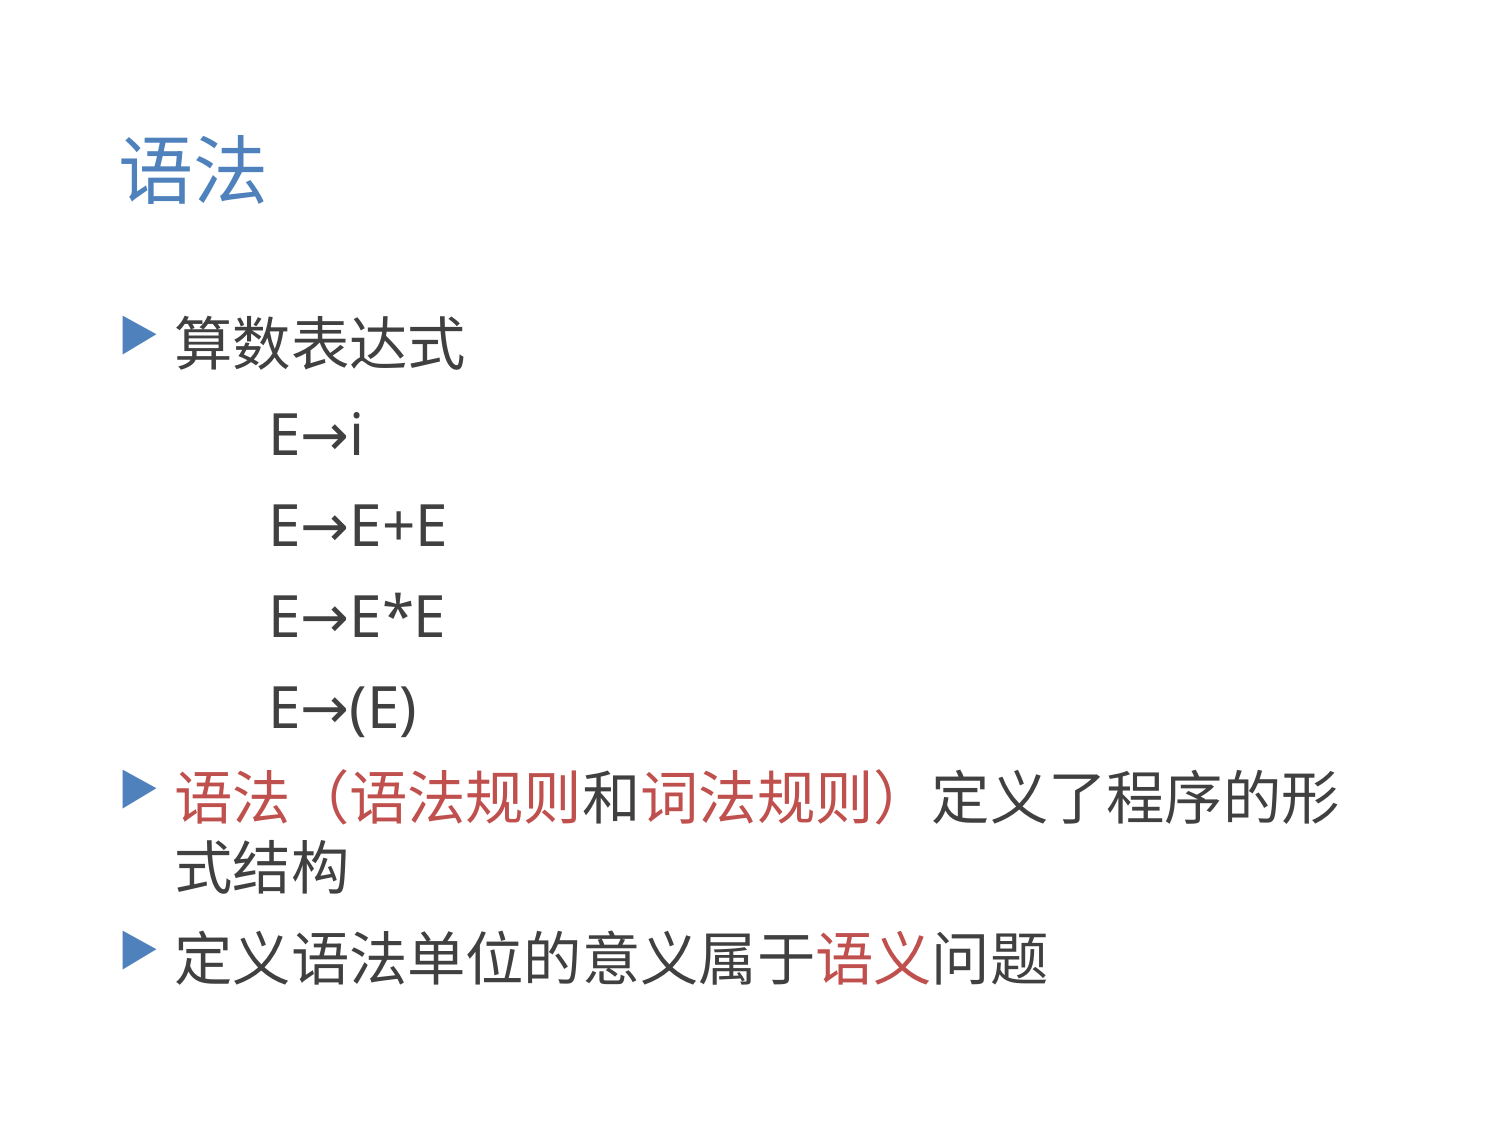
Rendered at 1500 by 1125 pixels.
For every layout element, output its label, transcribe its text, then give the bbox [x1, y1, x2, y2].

title 语法 [103, 59, 1398, 277]
list 算数表达式 E→i E→E+E E→E*E E→(E) 语法（语法规则和词法规则）定义了程序的形式结构 定义语法单位的意义属于语义问题 [103, 299, 1398, 1014]
